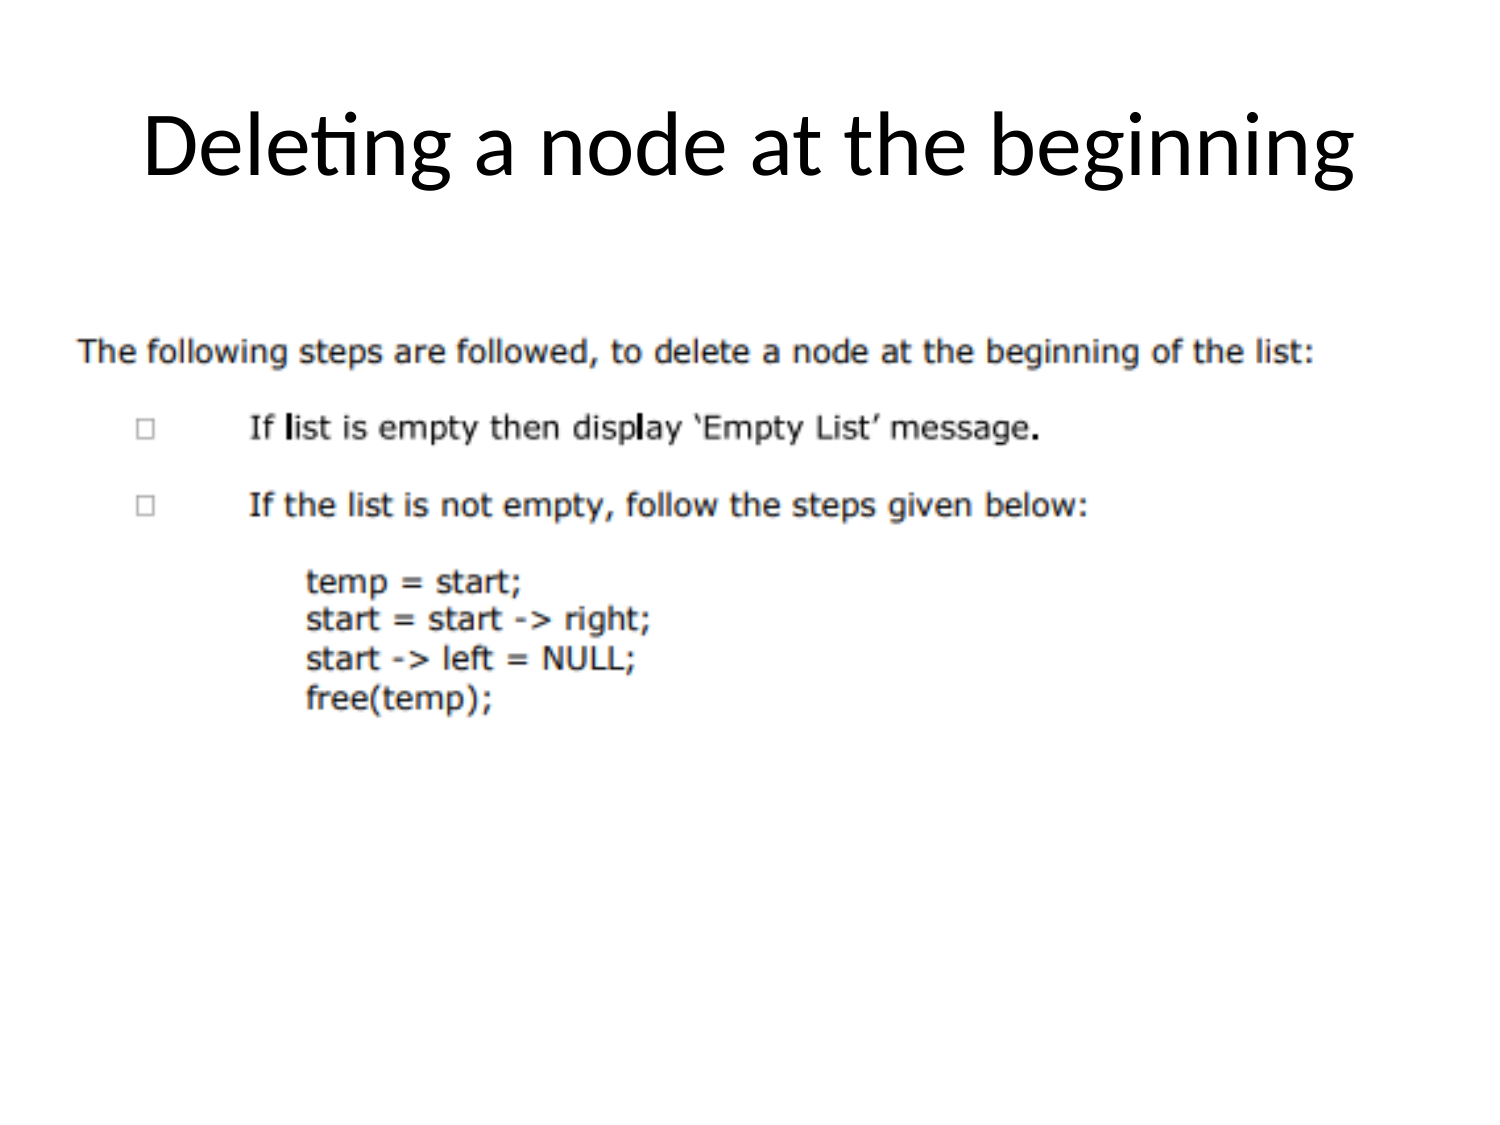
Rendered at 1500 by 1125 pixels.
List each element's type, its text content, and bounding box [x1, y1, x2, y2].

title Deleting a node at the beginning [75, 45, 1425, 233]
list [49, 324, 1429, 734]
